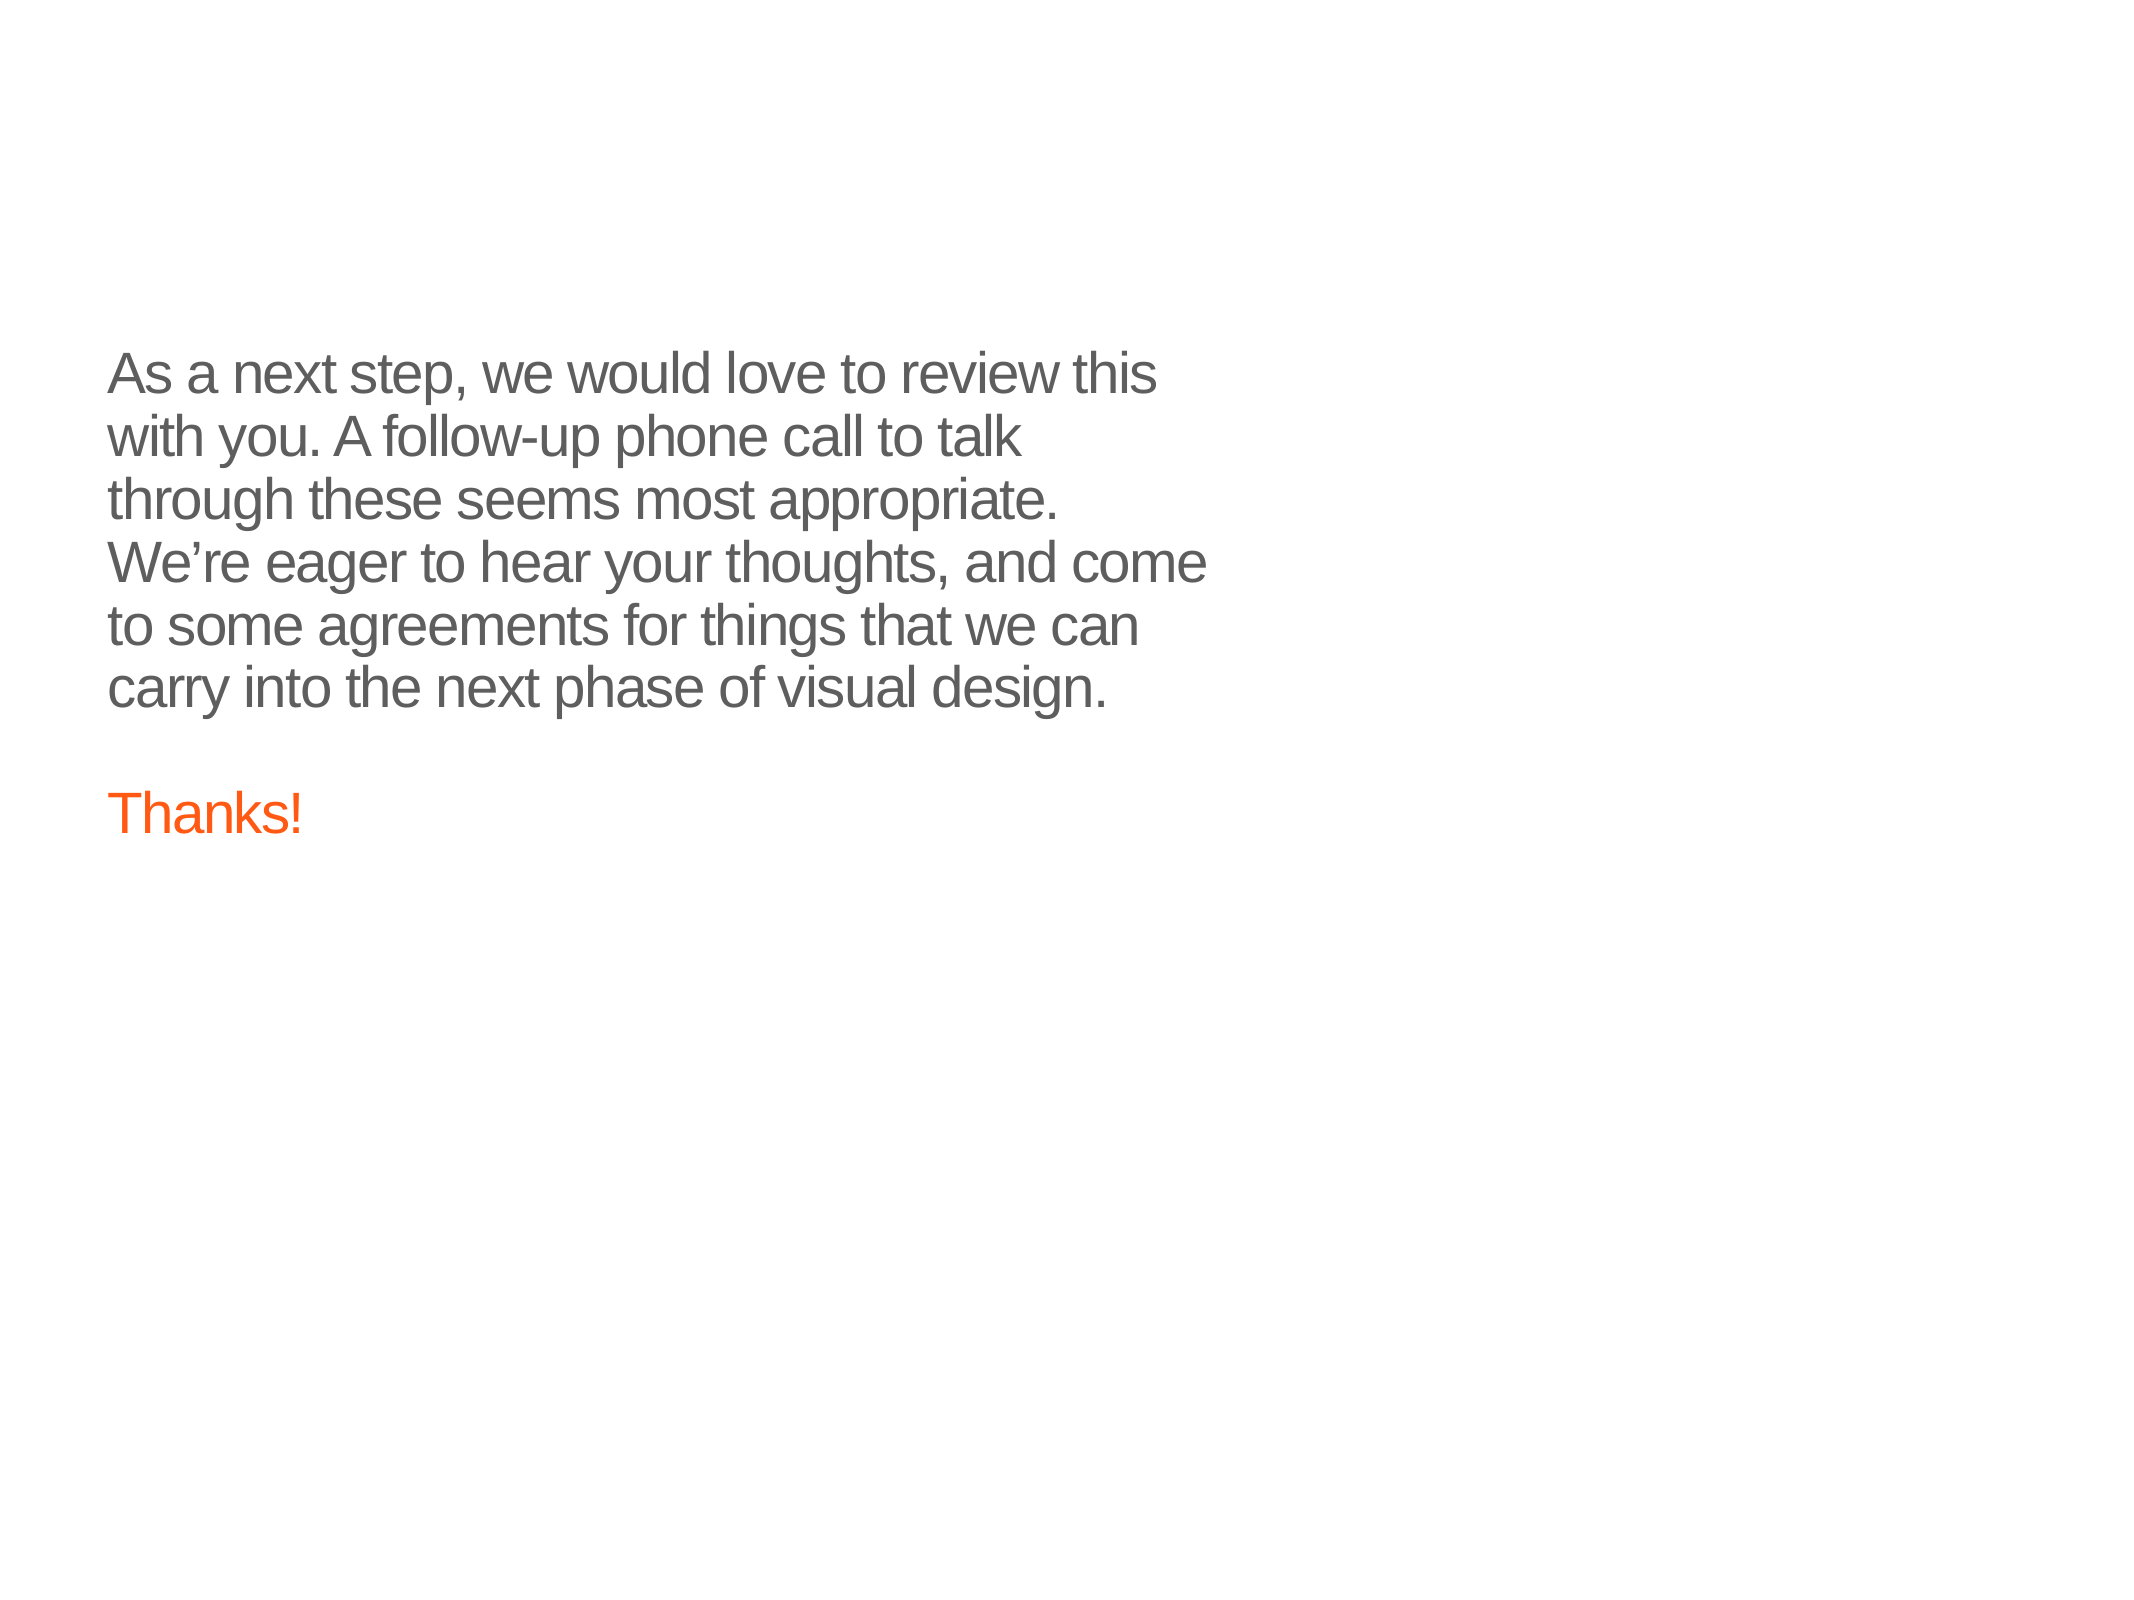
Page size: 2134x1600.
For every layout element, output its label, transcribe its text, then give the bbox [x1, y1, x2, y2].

title As a next step, we would love to review this with you. A follow-up phone call to talk through these seems most appropriate. We’re eager to hear your thoughts, and come to some agreements for things that we can carry into the next phase of visual design. Thanks! [102, 337, 1220, 1253]
